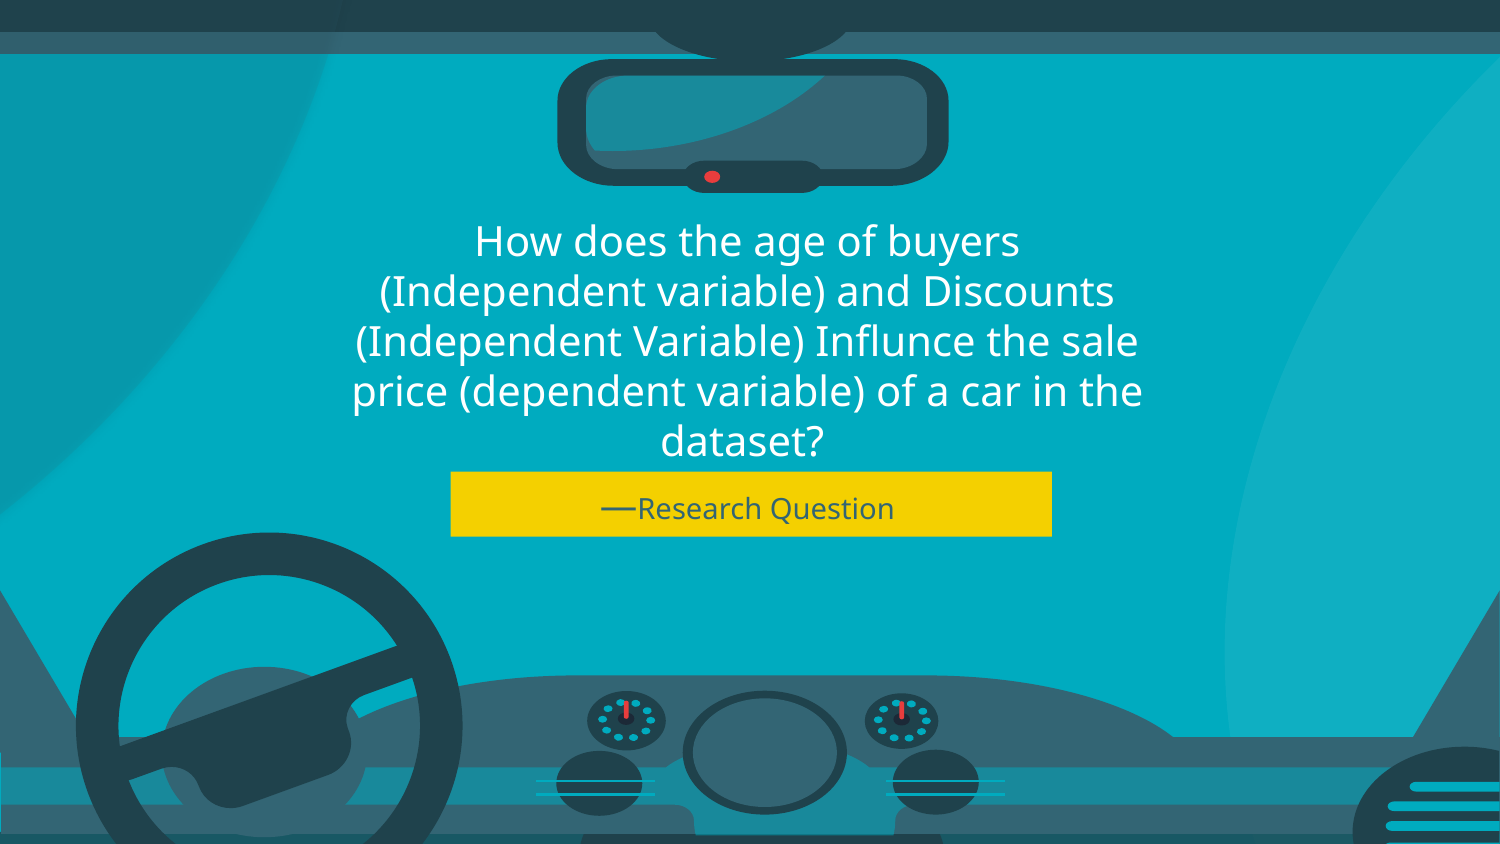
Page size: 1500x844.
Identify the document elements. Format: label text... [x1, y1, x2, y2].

title —Research Question [450, 471, 1052, 537]
subtitle How does the age of buyers (Independent variable) and Discounts (Independent Variable) Influnce the sale price (dependent variable) of a car in the dataset? [321, 199, 1174, 383]
